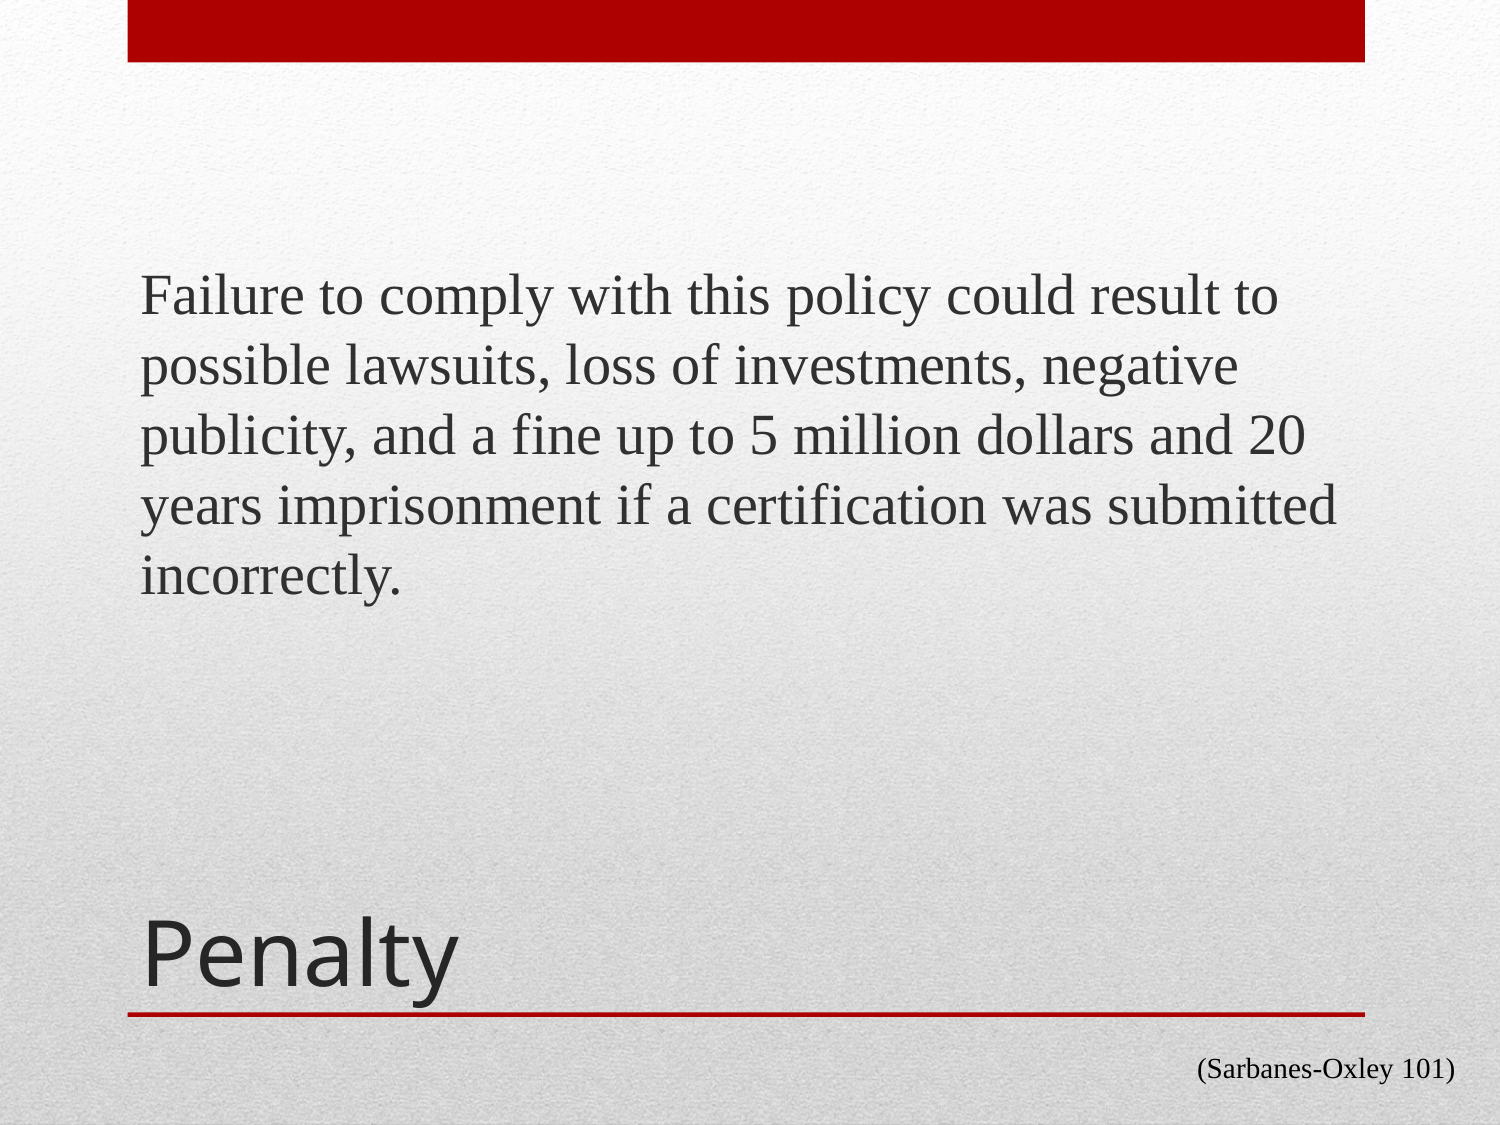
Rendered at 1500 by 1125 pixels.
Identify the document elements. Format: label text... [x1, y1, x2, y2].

title Penalty [125, 750, 1238, 1013]
text_box (Sarbanes-Oxley 101) [968, 1042, 1471, 1093]
list Failure to comply with this policy could result to possible lawsuits, loss of investments, negative publicity, and a fine up to 5 million dollars and 20 years imprisonment if a certification was submitted incorrectly. [125, 112, 1363, 750]
